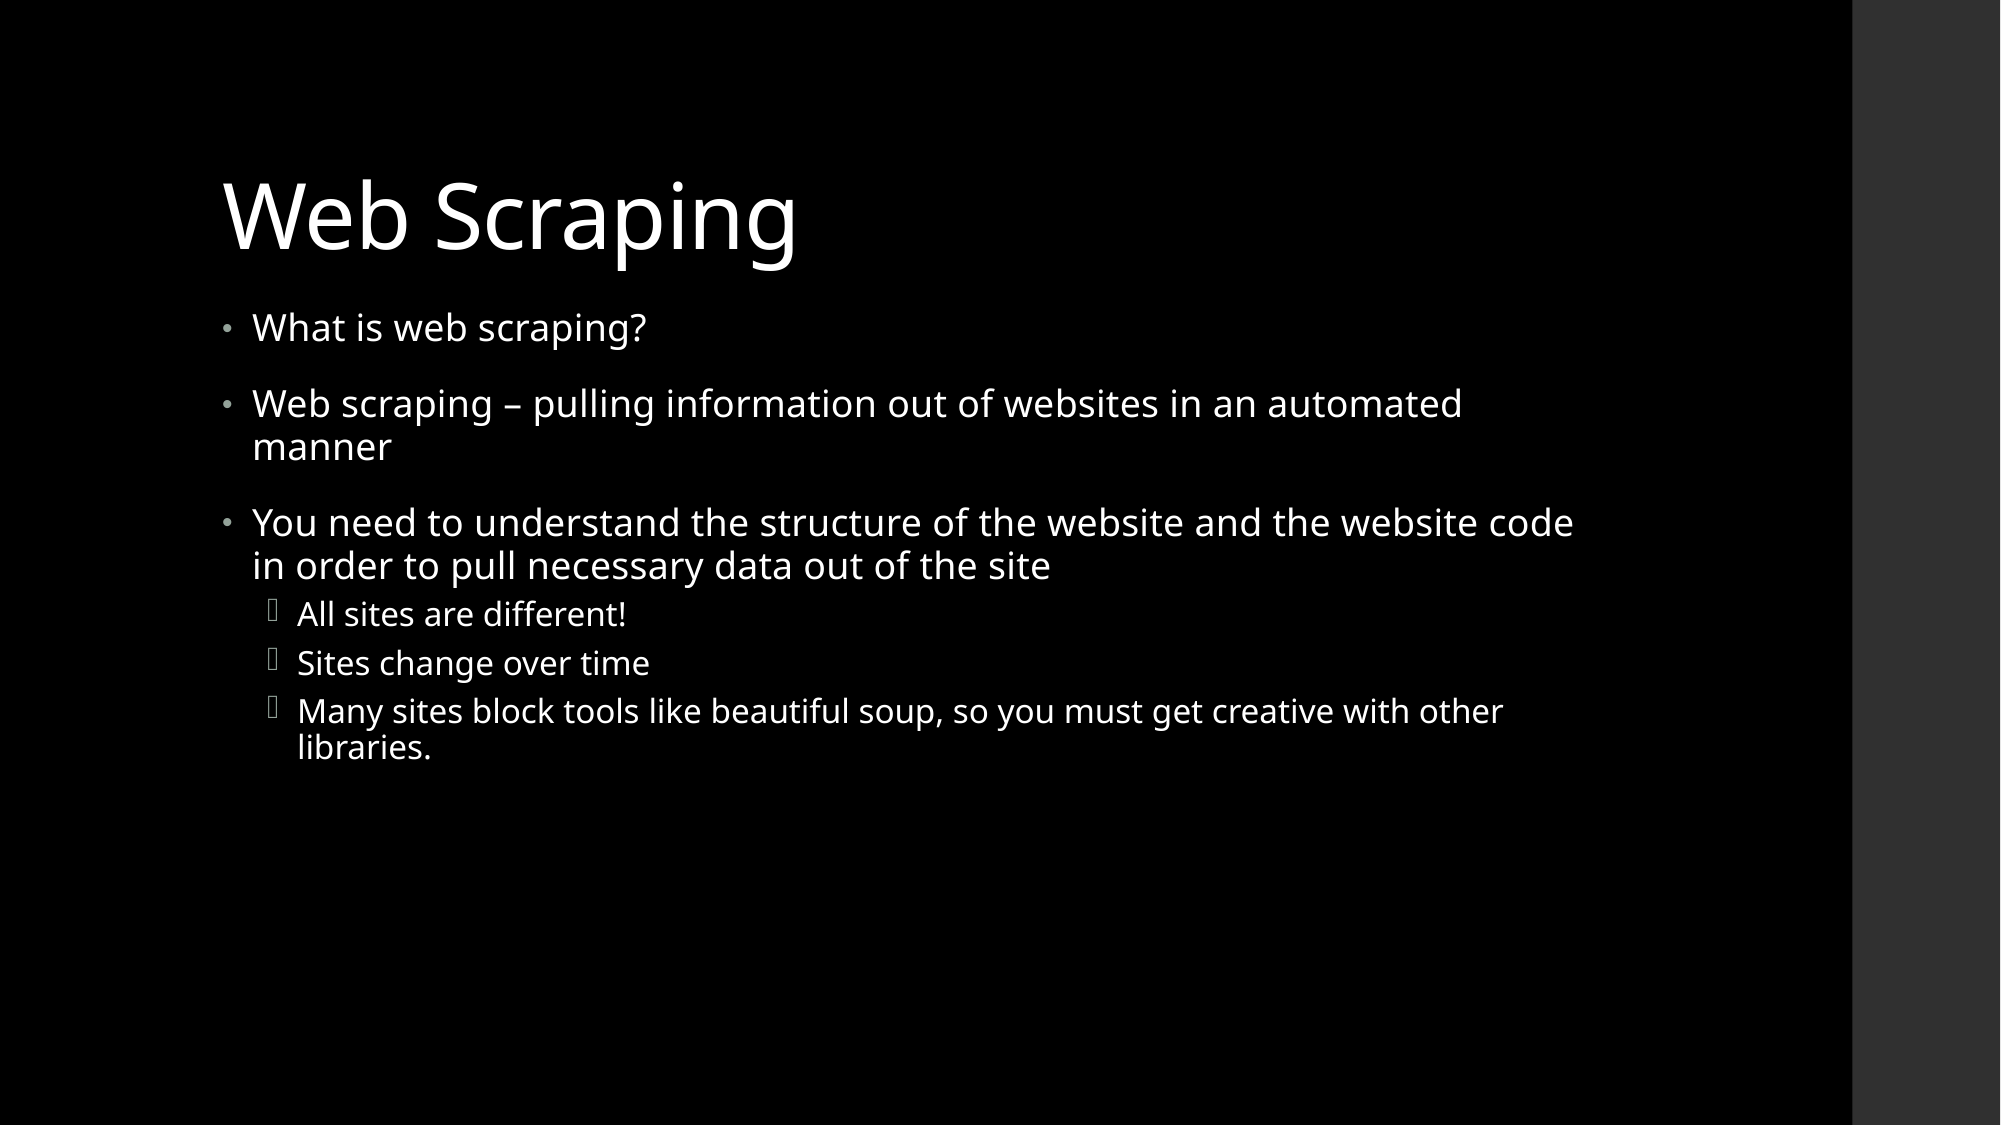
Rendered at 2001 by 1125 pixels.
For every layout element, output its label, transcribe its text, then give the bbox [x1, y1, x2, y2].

title Web Scraping [206, 60, 1797, 278]
list What is web scraping? Web scraping – pulling information out of websites in an automated manner You need to understand the structure of the website and the website code in order to pull necessary data out of the site All sites are different! Sites change over time Many sites block tools like beautiful soup, so you must get creative with other libraries. [206, 299, 1617, 1014]
